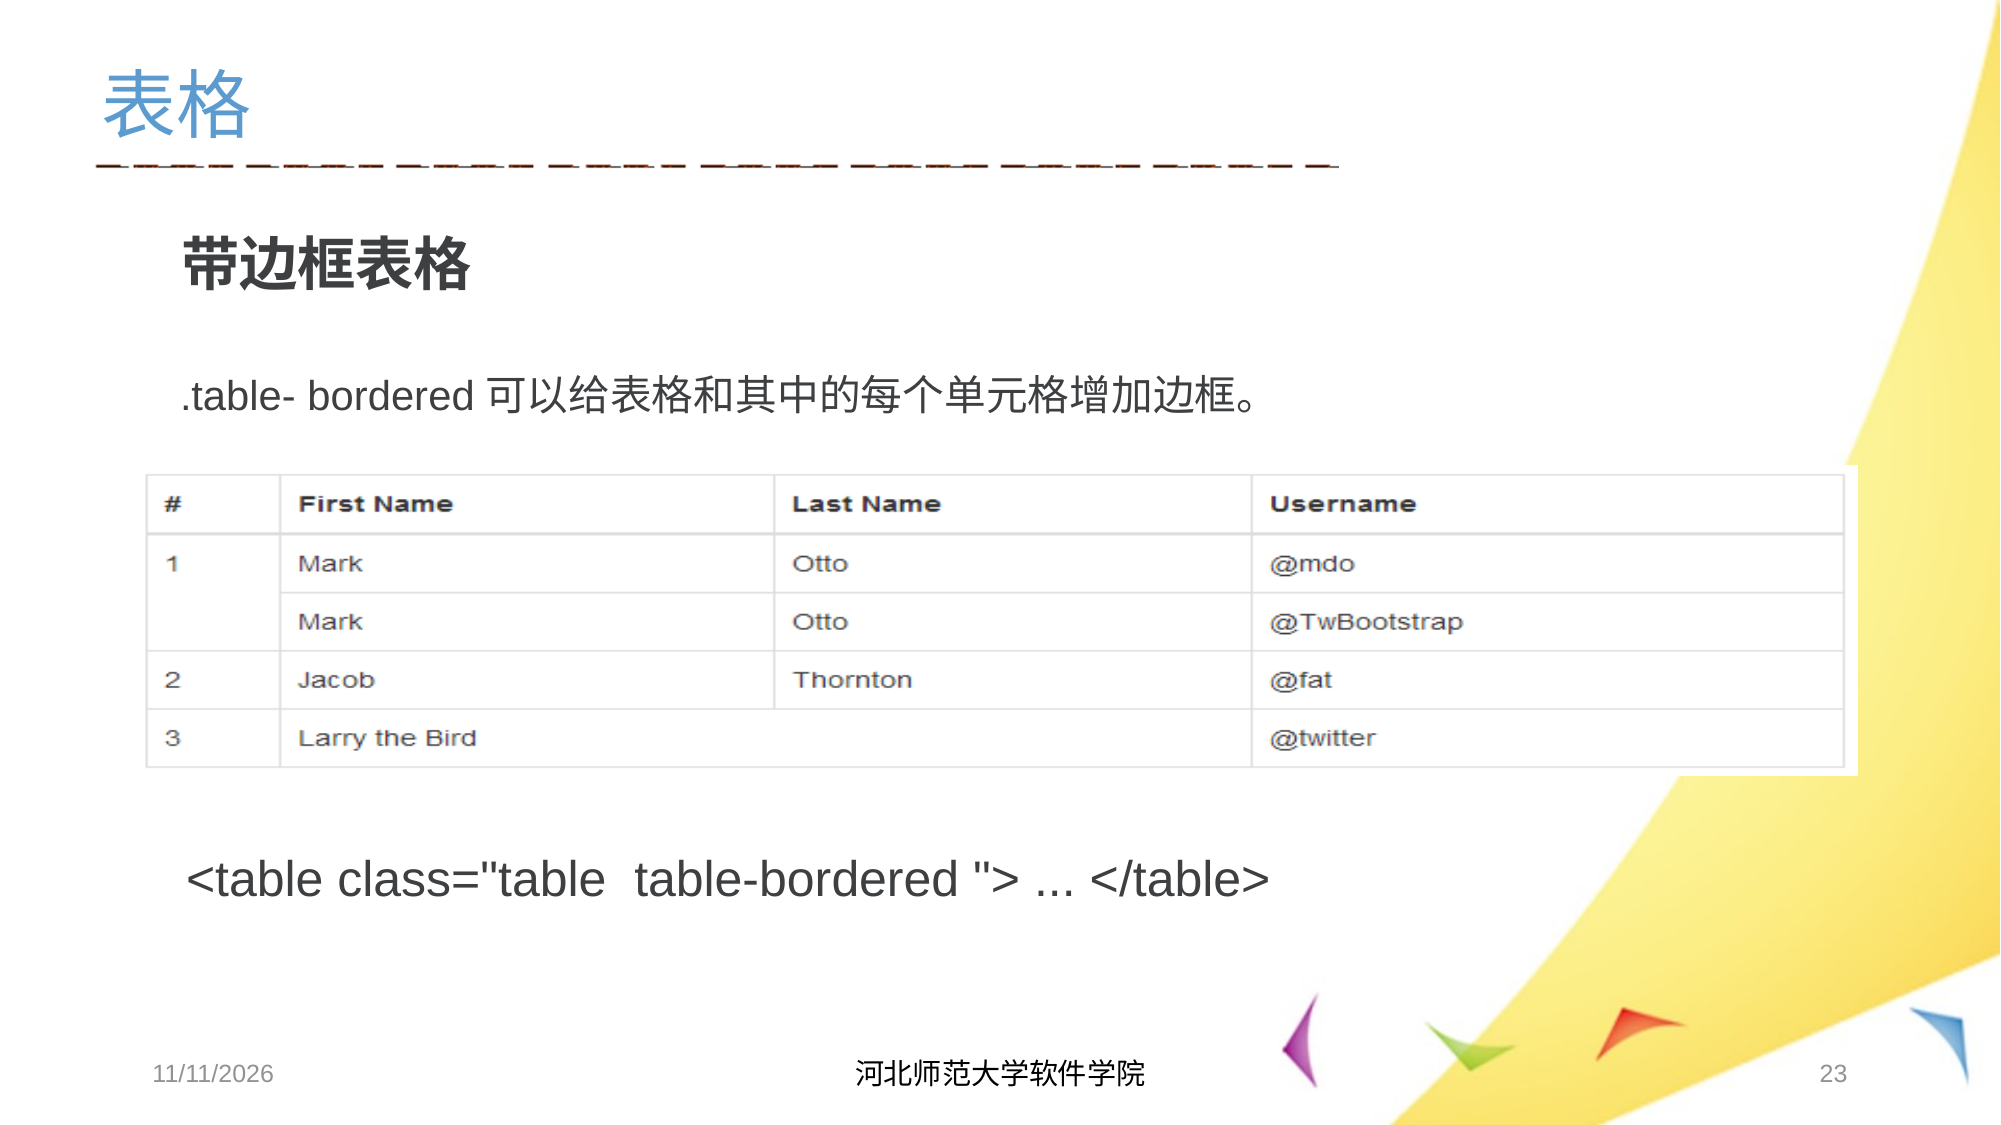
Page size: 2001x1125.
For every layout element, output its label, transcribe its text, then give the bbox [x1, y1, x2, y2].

text_box .table- bordered可以给表格和其中的每个单元格增加边框。 [165, 336, 1867, 427]
text_box 带边框表格 [166, 219, 488, 305]
title 表格 [86, 43, 1914, 162]
footer 河北师范大学软件学院 [662, 1042, 1338, 1103]
text_box <table class="table table-bordered "> ... </table> [171, 839, 1286, 915]
slide_number 23 [1412, 1042, 1863, 1103]
picture [88, 0, 2000, 1125]
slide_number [137, 1042, 588, 1103]
